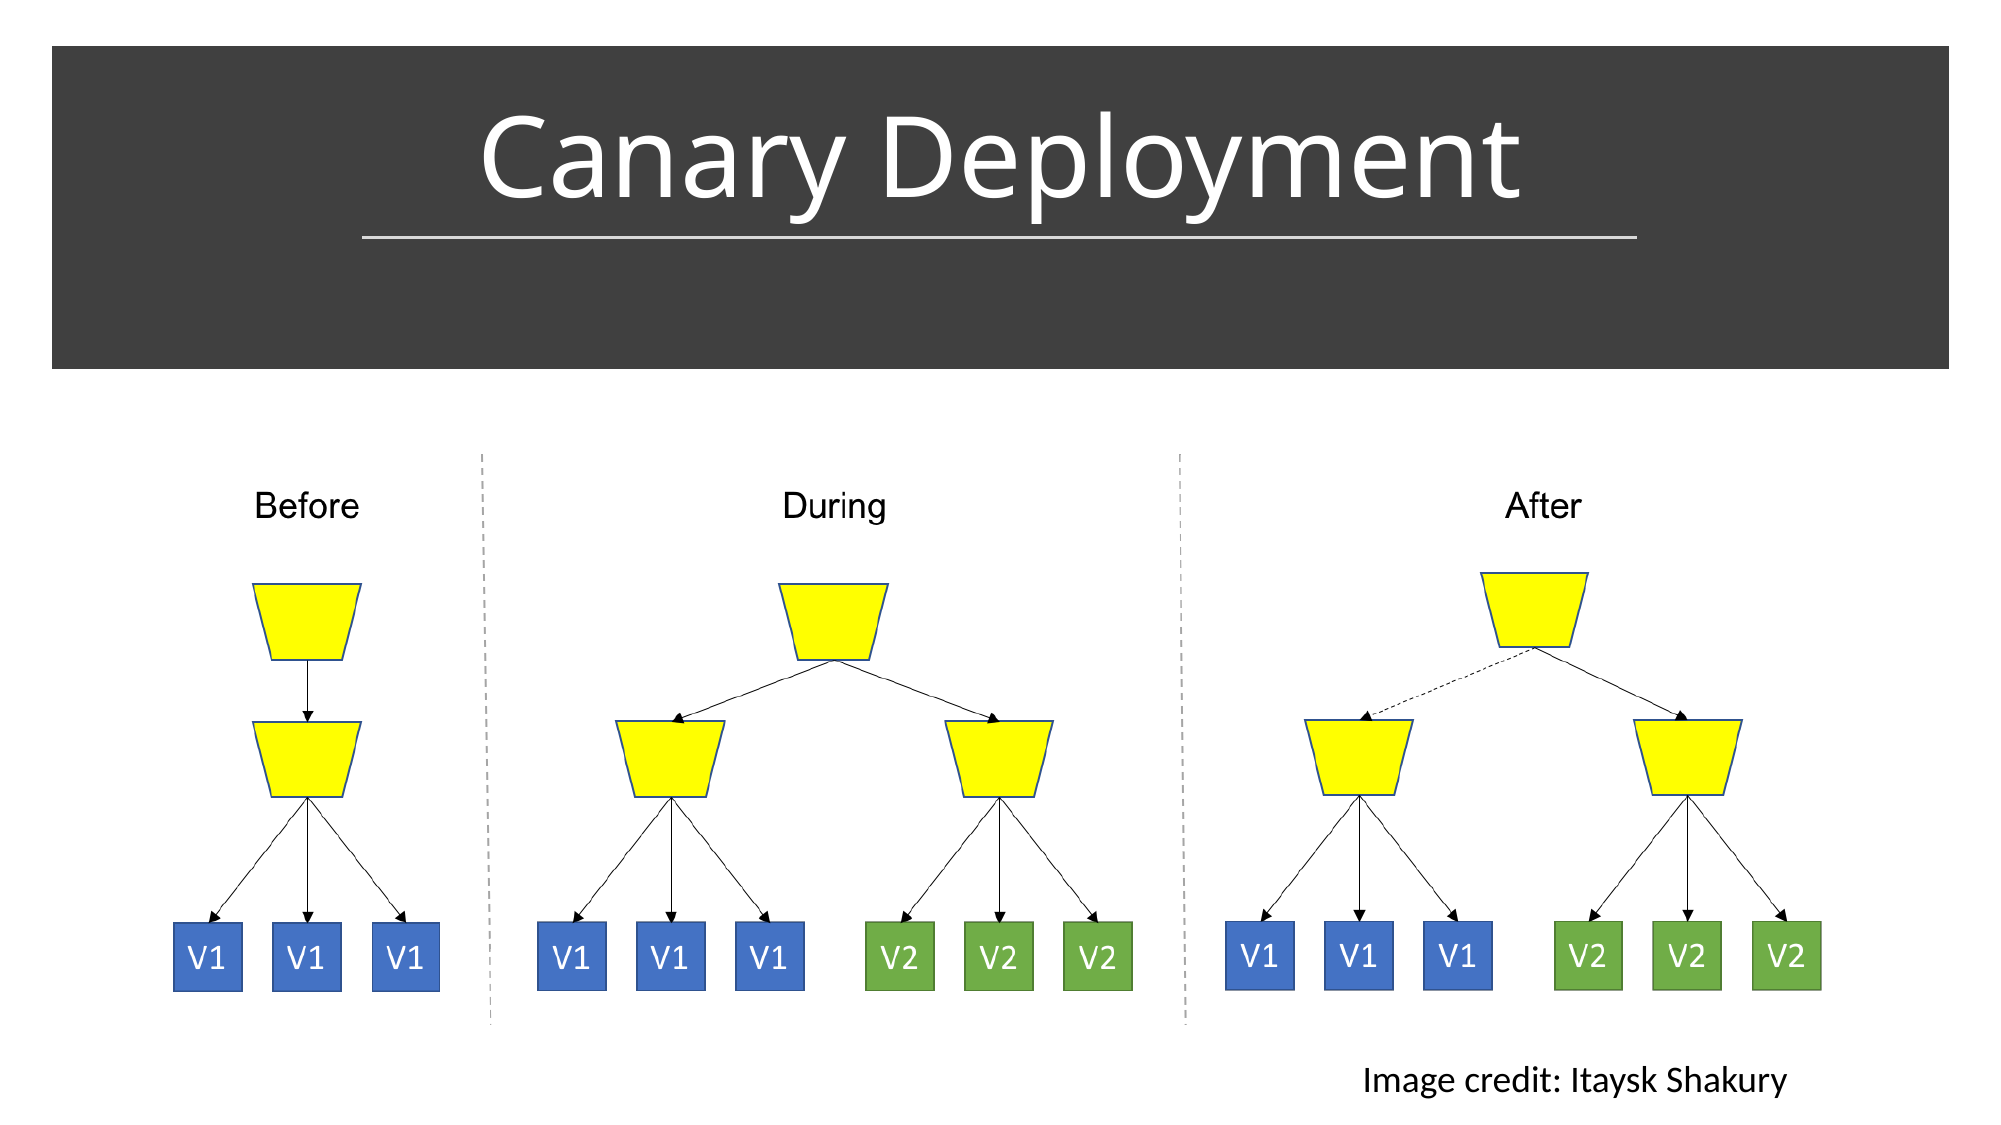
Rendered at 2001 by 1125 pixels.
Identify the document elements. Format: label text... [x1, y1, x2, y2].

text_box [61, 55, 1939, 360]
title Canary Deployment [86, 76, 1914, 230]
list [52, 454, 1939, 1025]
text_box Image credit: Itaysk Shakury [1347, 1047, 1939, 1108]
